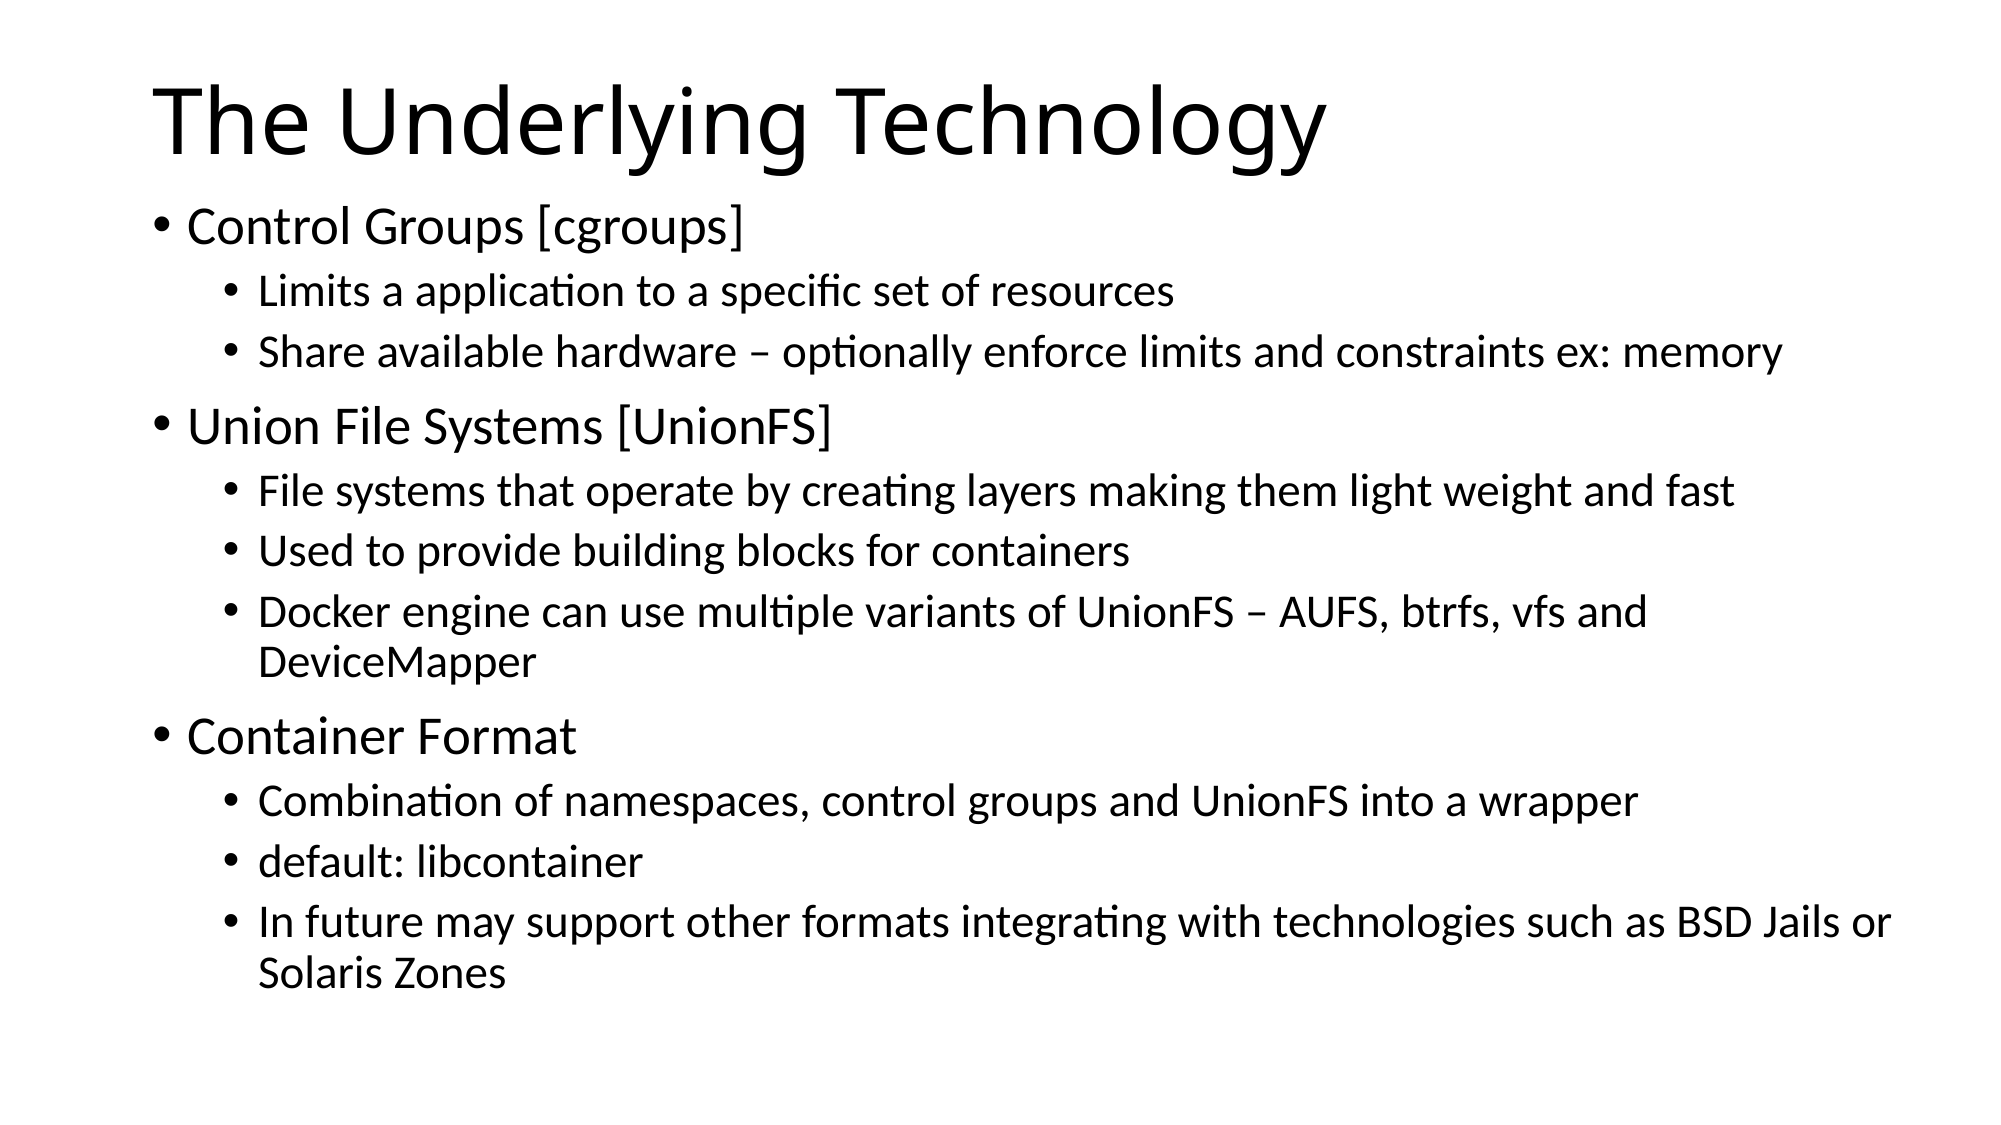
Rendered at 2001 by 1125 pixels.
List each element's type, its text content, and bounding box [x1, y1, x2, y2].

title The Underlying Technology [137, 59, 1863, 189]
list Control Groups [cgroups] Limits a application to a specific set of resources Share available hardware – optionally enforce limits and constraints ex: memory Union File Systems [UnionFS] File systems that operate by creating layers making them light weight and fast Used to provide building blocks for containers Docker engine can use multiple variants of UnionFS – AUFS, btrfs, vfs and DeviceMapper Container Format Combination of namespaces, control groups and UnionFS into a wrapper default: libcontainer In future may support other formats integrating with technologies such as BSD Jails or Solaris Zones [137, 189, 1920, 1014]
